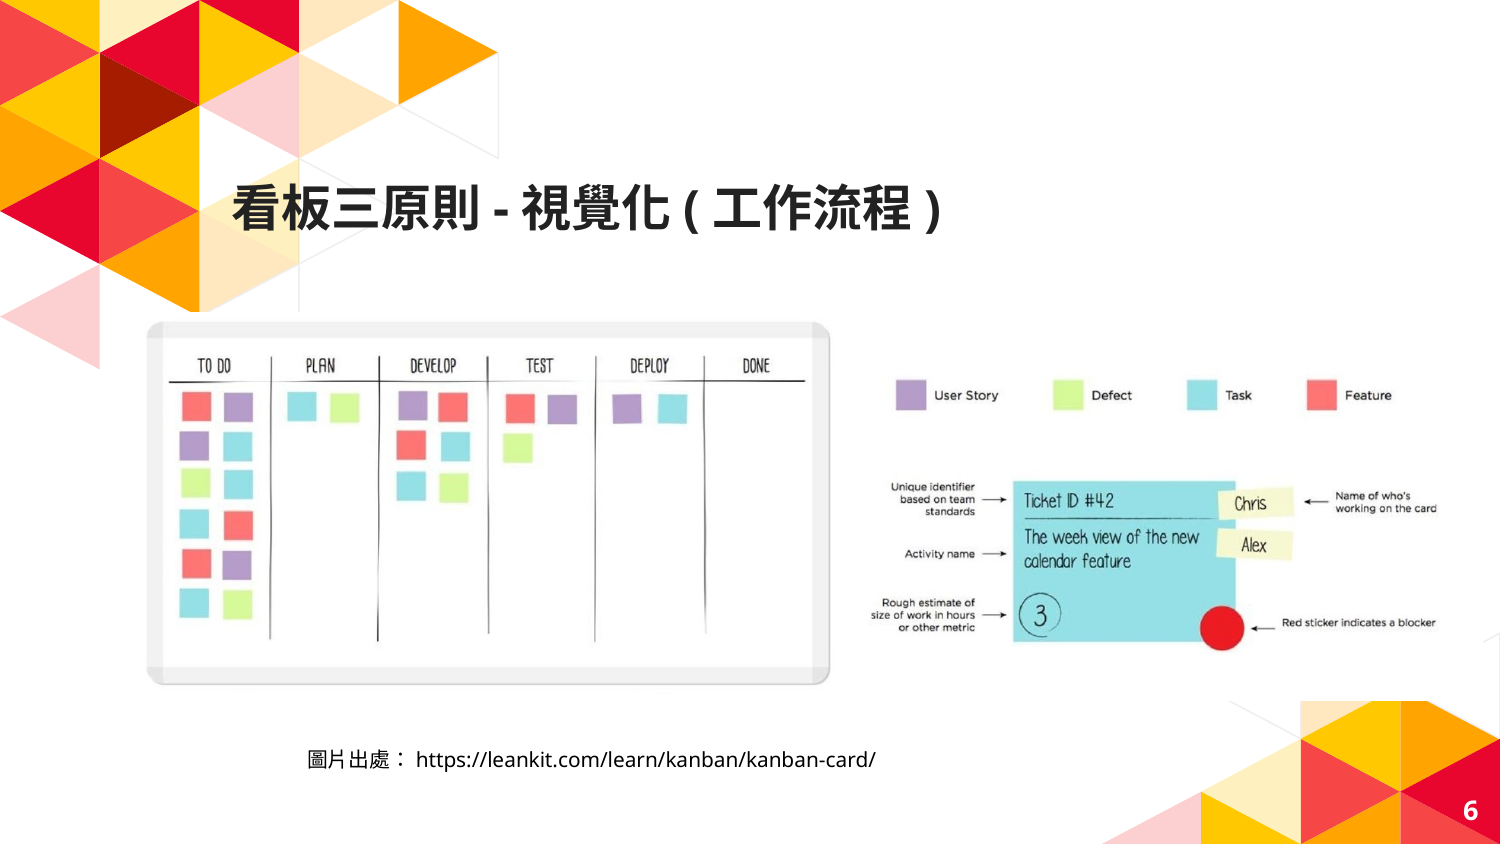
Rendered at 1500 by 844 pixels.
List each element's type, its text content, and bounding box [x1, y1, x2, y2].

title 看板三原則-視覺化(工作流程) [216, 142, 1276, 252]
picture [131, 312, 1483, 701]
text_box 圖片出處：https://leankit.com/learn/kanban/kanban-card/ [292, 738, 1104, 779]
slide_number 6 [1403, 779, 1494, 844]
